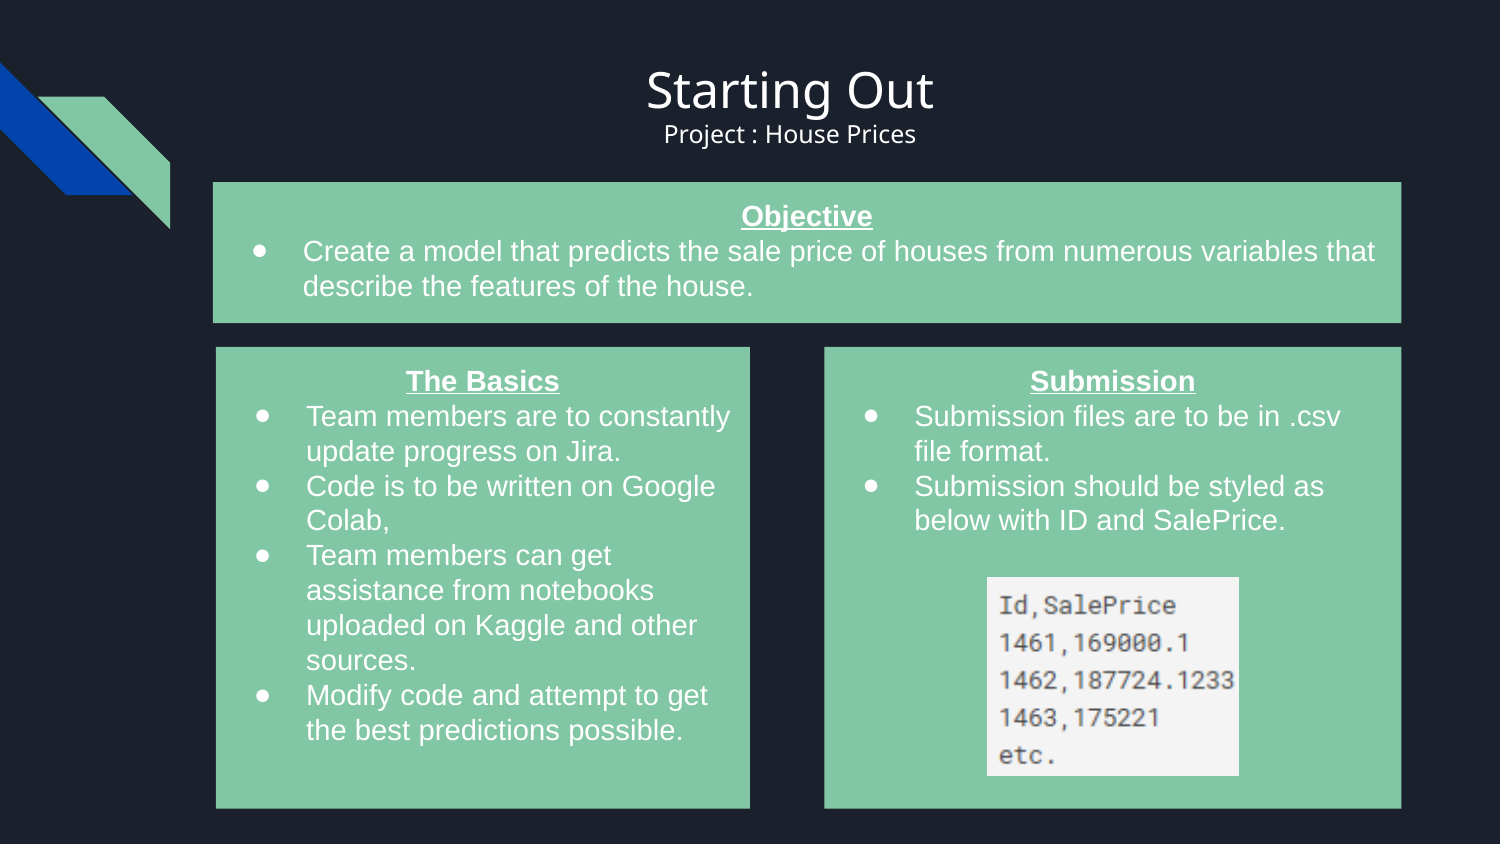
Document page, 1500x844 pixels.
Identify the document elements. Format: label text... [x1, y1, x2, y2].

text_box Submission Submission files are to be in .csv file format. Submission should be styled as below with ID and SalePrice. [824, 346, 1402, 809]
title Starting Out Project : House Prices [212, 43, 1368, 182]
text_box The Basics Team members are to constantly update progress on Jira. Code is to be written on Google Colab, Team members can get assistance from notebooks uploaded on Kaggle and other sources. Modify code and attempt to get the best predictions possible. [215, 346, 750, 809]
picture [987, 577, 1239, 776]
text_box Objective Create a model that predicts the sale price of houses from numerous variables that describe the features of the house. [212, 182, 1402, 324]
